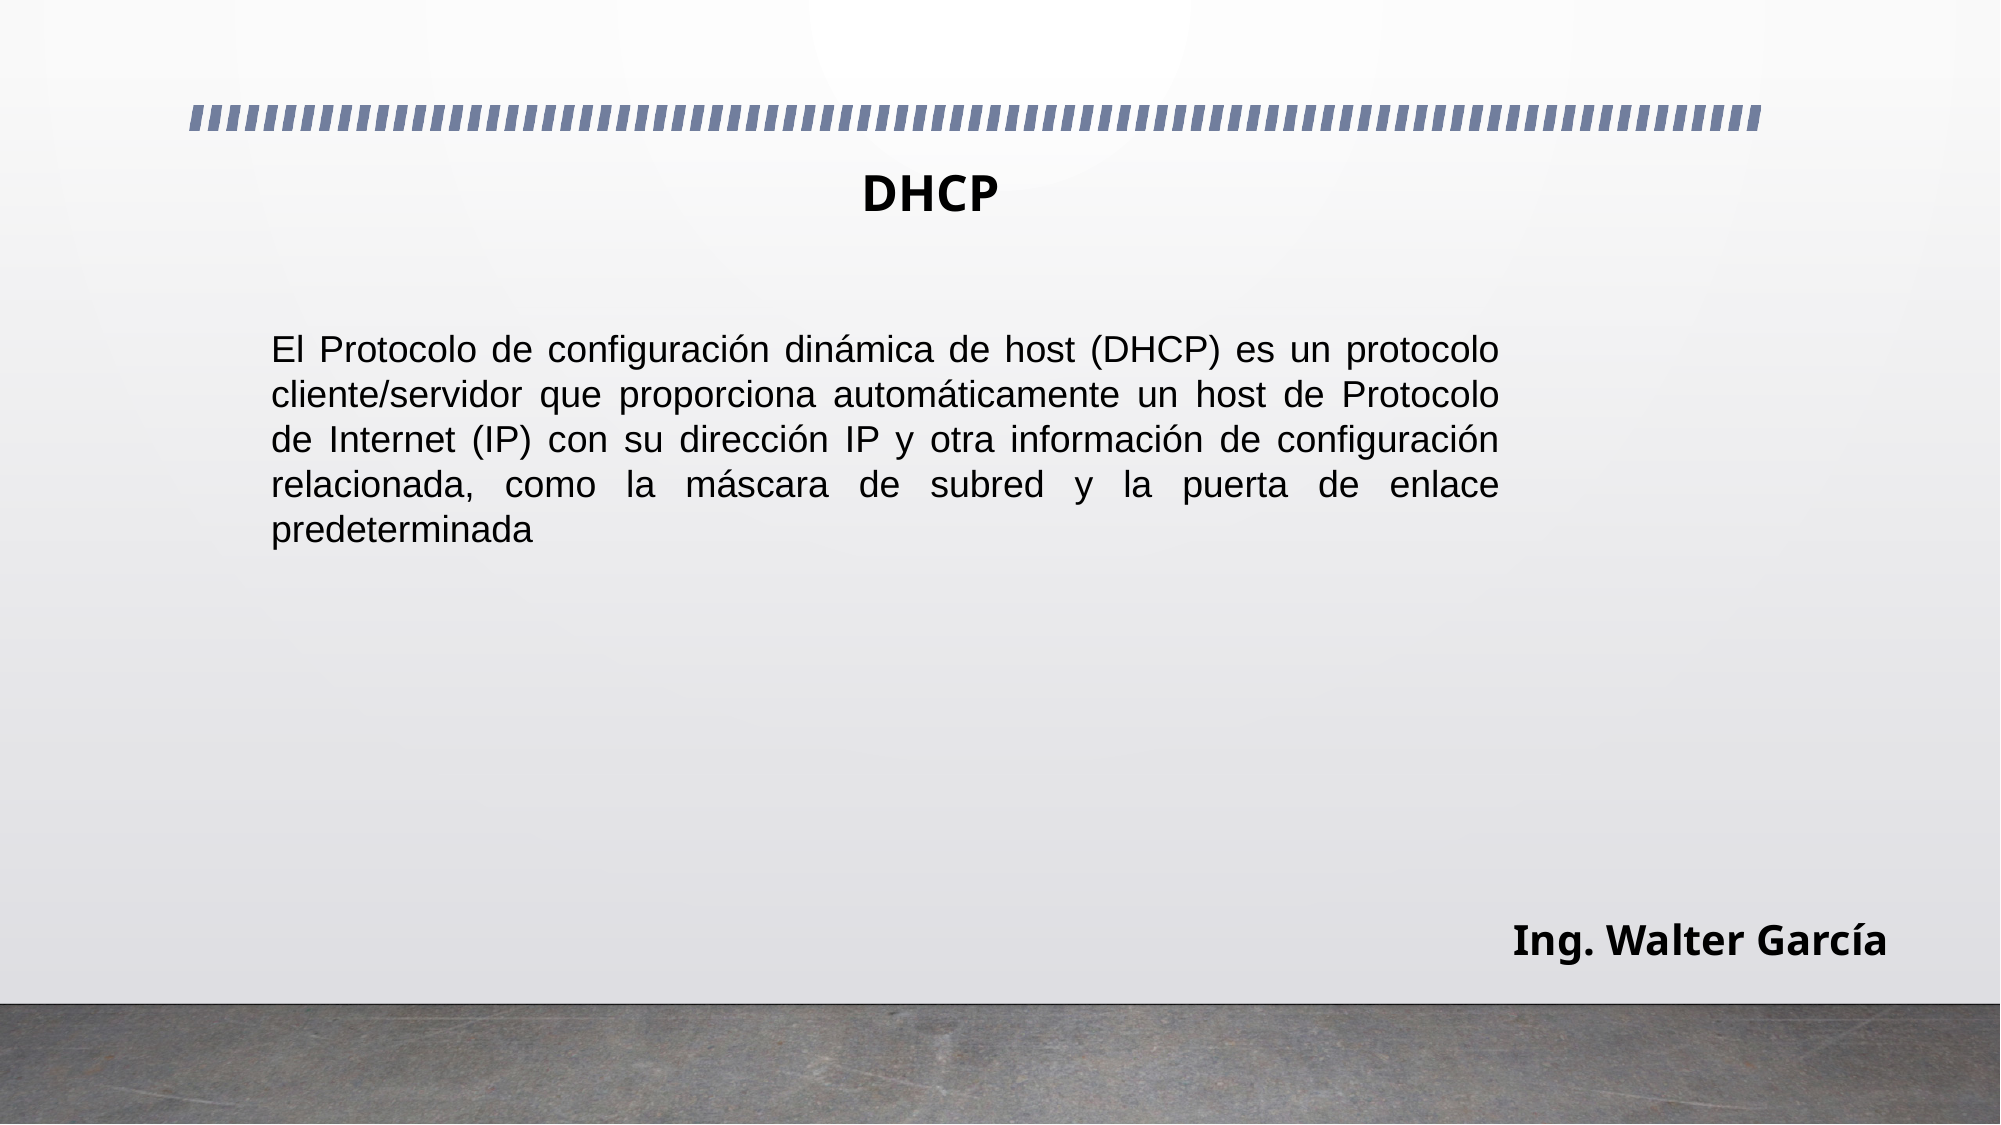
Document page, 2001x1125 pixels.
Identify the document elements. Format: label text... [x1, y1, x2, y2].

text_box Ing. Walter García [1490, 911, 2000, 973]
picture [0, 1004, 2000, 1124]
text_box El Protocolo de configuración dinámica de host (DHCP) es un protocolo cliente/servidor que proporciona automáticamente un host de Protocolo de Internet (IP) con su dirección IP y otra información de configuración relacionada, como la máscara de subred y la puerta de enlace predeterminada [256, 317, 1515, 558]
title DHCP [284, 130, 1577, 229]
